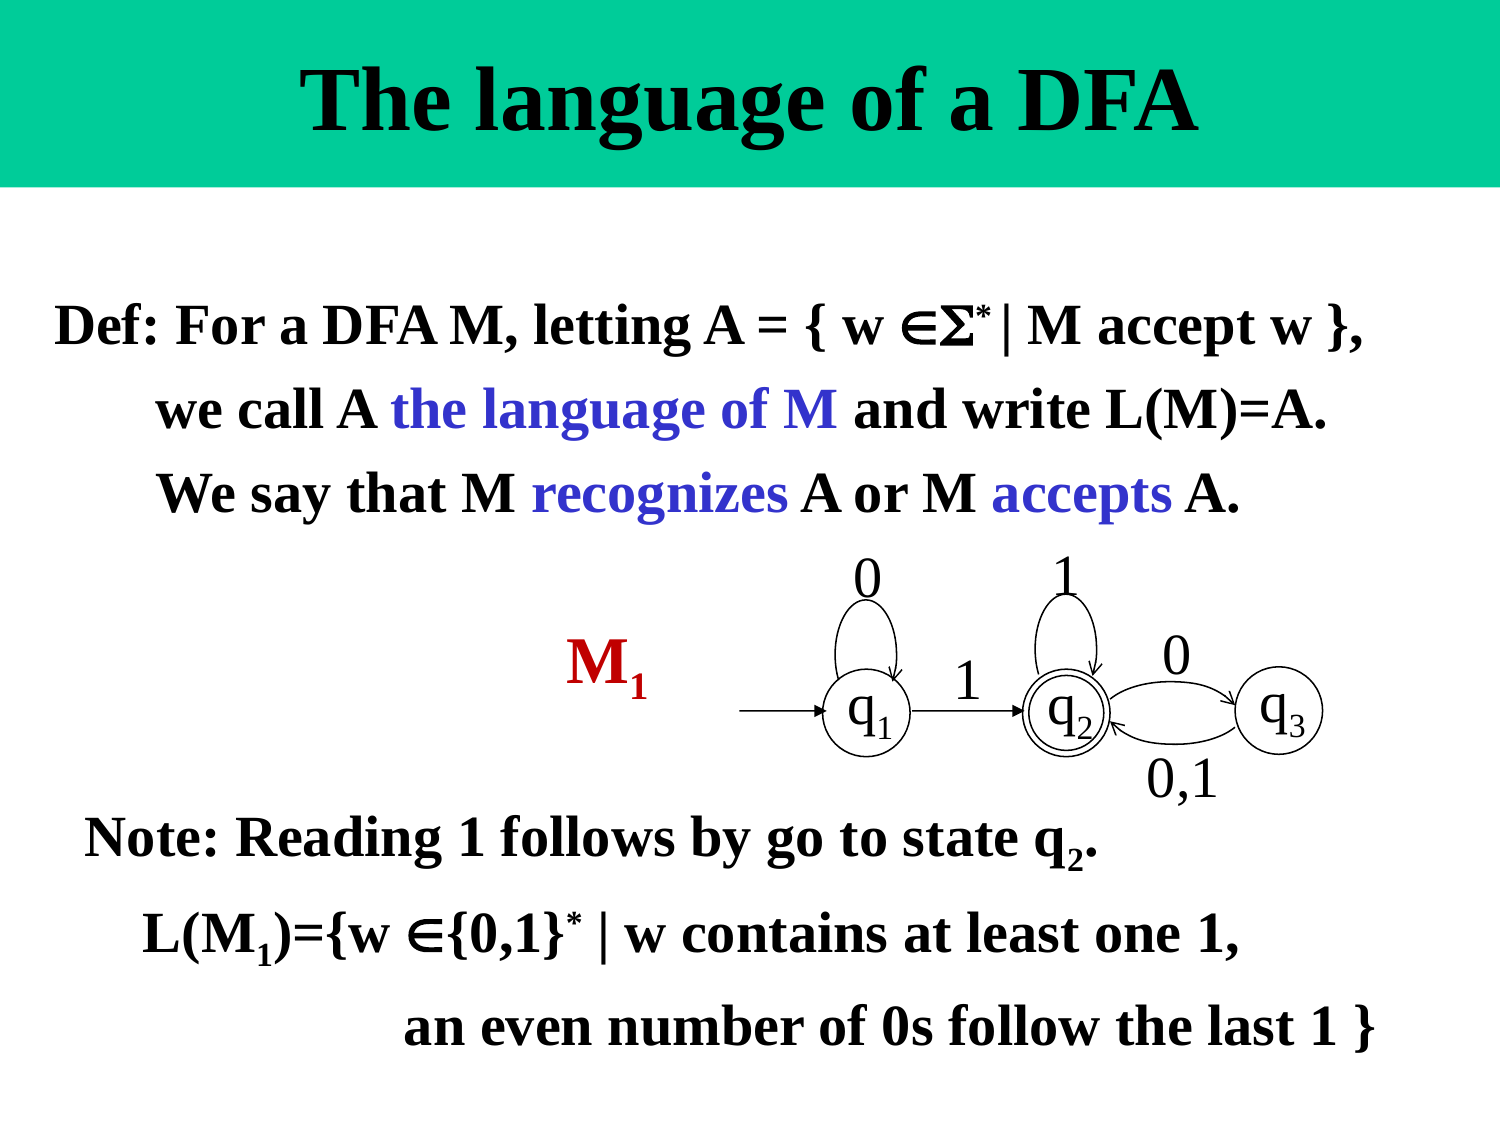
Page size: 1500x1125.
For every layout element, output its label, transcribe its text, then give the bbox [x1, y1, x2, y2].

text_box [548, 529, 1323, 817]
text_box Def: For a DFA M, letting A = { w * | M accept w }, we call A the language of M and write L(M)=A. We say that M recognizes A or M accepts A. [39, 264, 1394, 532]
title The language of a DFA [0, 0, 1500, 188]
text_box Note: Reading 1 follows by go to state q2. L(M1)={w {0,1}* | w contains at least one 1, an even number of 0s follow the last 1 } [70, 775, 1392, 1065]
